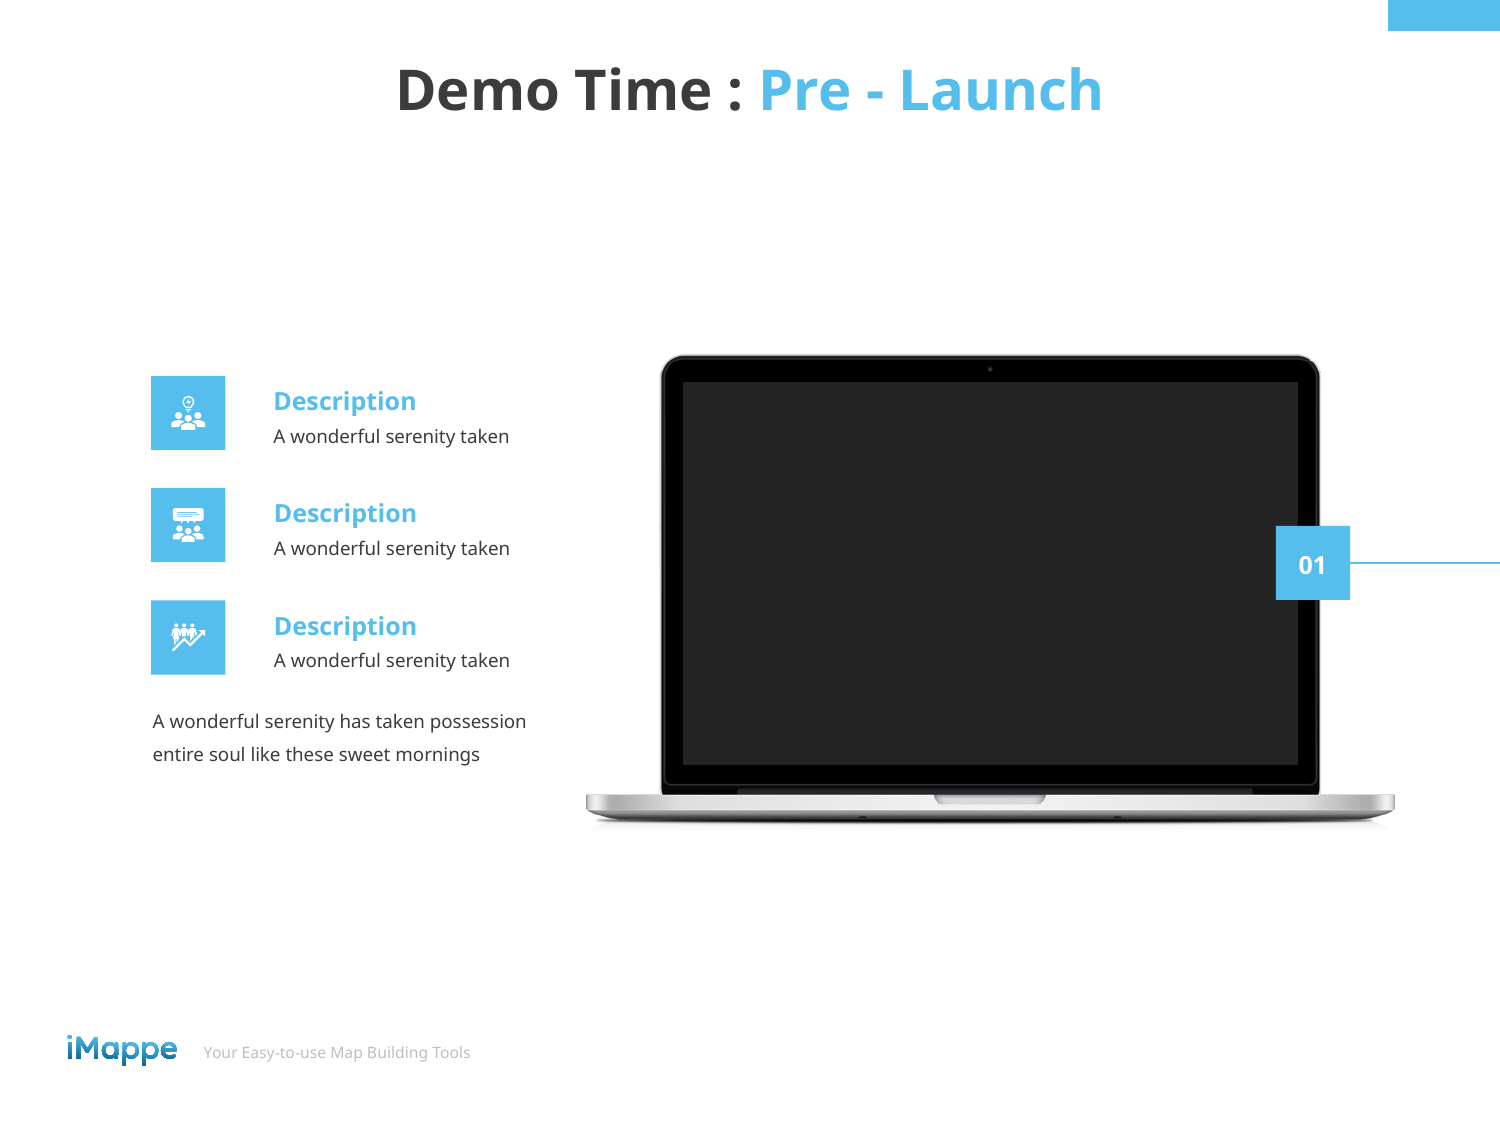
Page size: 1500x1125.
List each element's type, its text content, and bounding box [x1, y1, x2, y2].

text_box Description [259, 490, 557, 518]
picture [575, 341, 1403, 856]
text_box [172, 508, 204, 542]
title Demo Time : Pre - Launch [103, 39, 1397, 146]
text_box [171, 395, 206, 430]
text_box A wonderful serenity taken [259, 630, 557, 679]
text_box Description [258, 378, 556, 405]
text_box [150, 599, 226, 676]
text_box A wonderful serenity taken [258, 405, 556, 455]
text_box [67, 1034, 177, 1066]
text_box A wonderful serenity has taken possession entire soul like these sweet mornings [138, 690, 566, 773]
text_box Description [259, 602, 557, 630]
text_box Your Easy-to-use Map Building Tools [188, 1035, 577, 1070]
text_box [171, 623, 206, 652]
text_box A wonderful serenity taken [259, 518, 557, 567]
text_box [150, 375, 226, 451]
text_box [1387, 0, 1500, 31]
text_box [150, 487, 226, 563]
